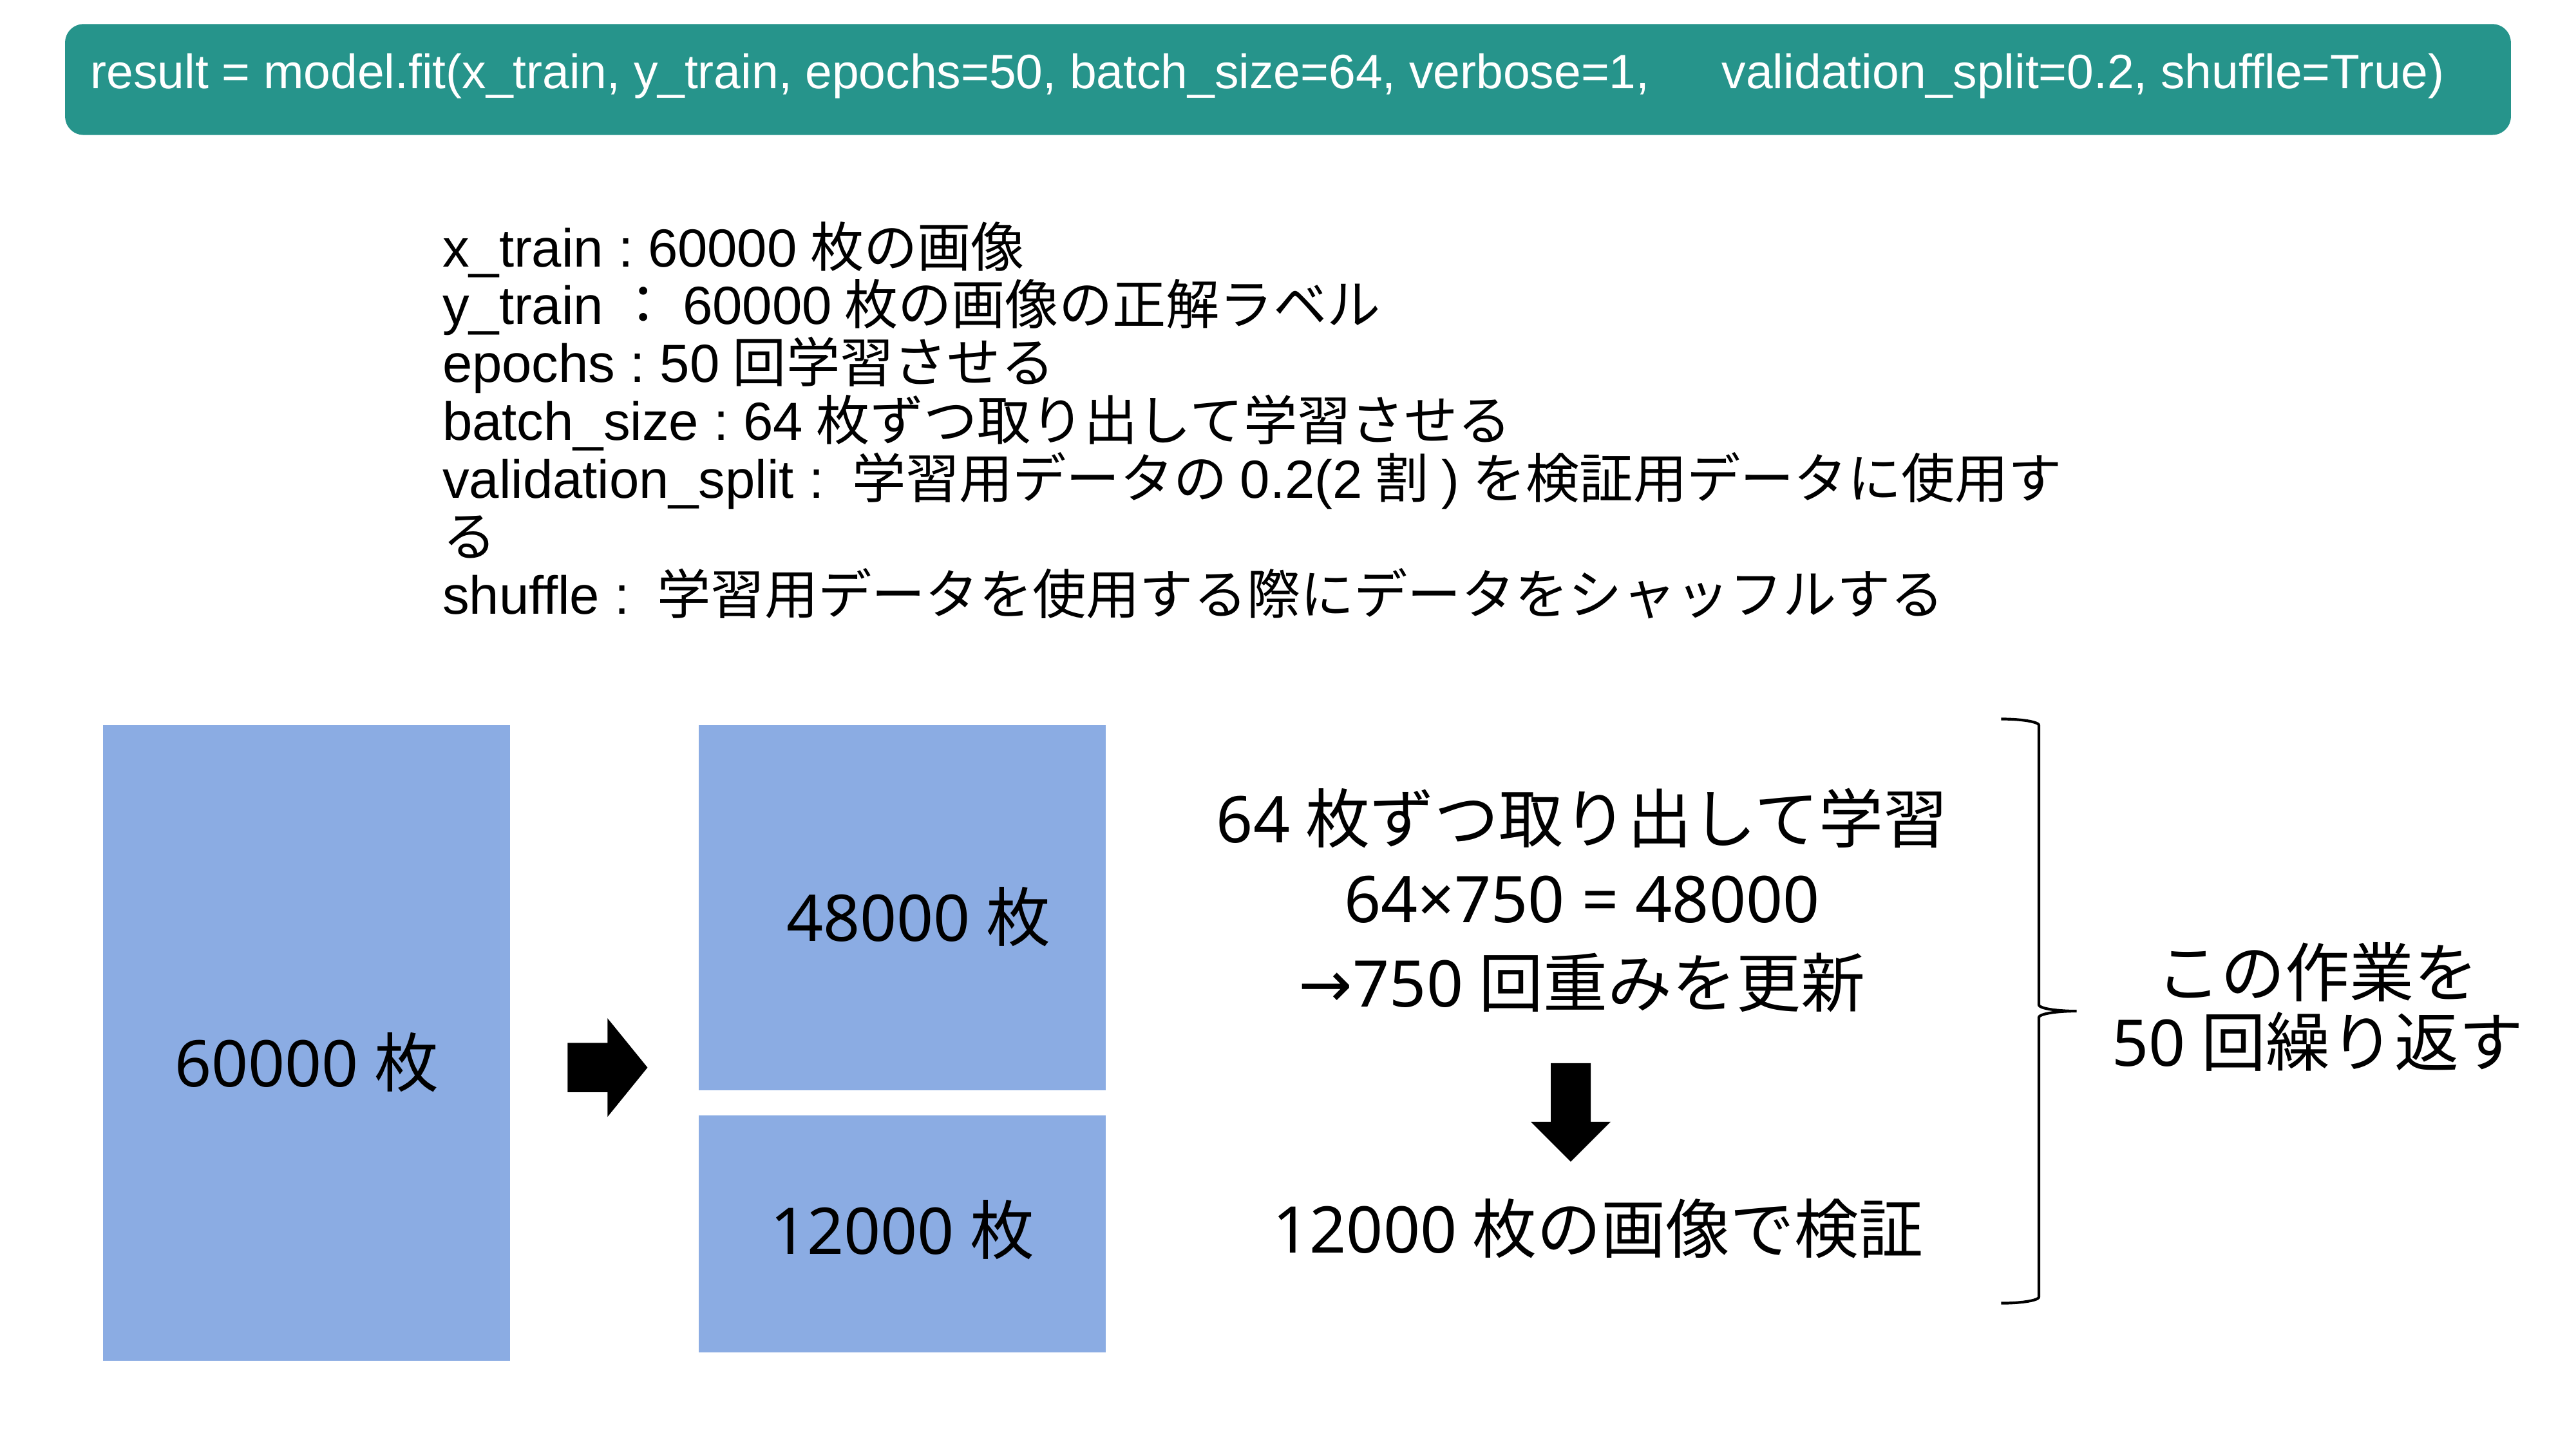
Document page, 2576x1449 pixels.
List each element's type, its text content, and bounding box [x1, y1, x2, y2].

text_box [1530, 1063, 1611, 1162]
text_box x_train : 60000枚の画像 y_train：60000枚の画像の正解ラベル epochs : 50回学習させる batch_size : 64枚ずつ取り出して学習させる validation_split : 学習用データの0.2(2割)を検証用データに使用する shuffle : 学習用データを使用する際にデータをシャッフルする [437, 214, 2098, 631]
text_box [698, 724, 1107, 881]
text_box [567, 1018, 648, 1117]
text_box 64×750 = 48000 [1267, 862, 1897, 942]
text_box [102, 1106, 511, 1361]
text_box →750回重みを更新 [1267, 946, 1897, 1026]
text_box [698, 1115, 1107, 1353]
text_box 12000枚 [735, 1193, 1070, 1273]
text_box [65, 24, 2511, 135]
text_box この作業を 50回繰り返す [2076, 936, 2560, 1084]
text_box 60000枚 [75, 1026, 538, 1106]
text_box [102, 724, 511, 1026]
text_box [2001, 719, 2076, 1303]
text_box result = model.fit(x_train, y_train, epochs=50, batch_size=64, verbose=1, validation_split=0.2, shuffle=True) [65, 41, 2470, 104]
text_box 12000枚の画像で検証 [1215, 1192, 1981, 1272]
text_box 48000枚 [654, 881, 1184, 960]
text_box [698, 960, 1107, 1091]
text_box 64枚ずつ取り出して学習 [1183, 782, 1981, 862]
